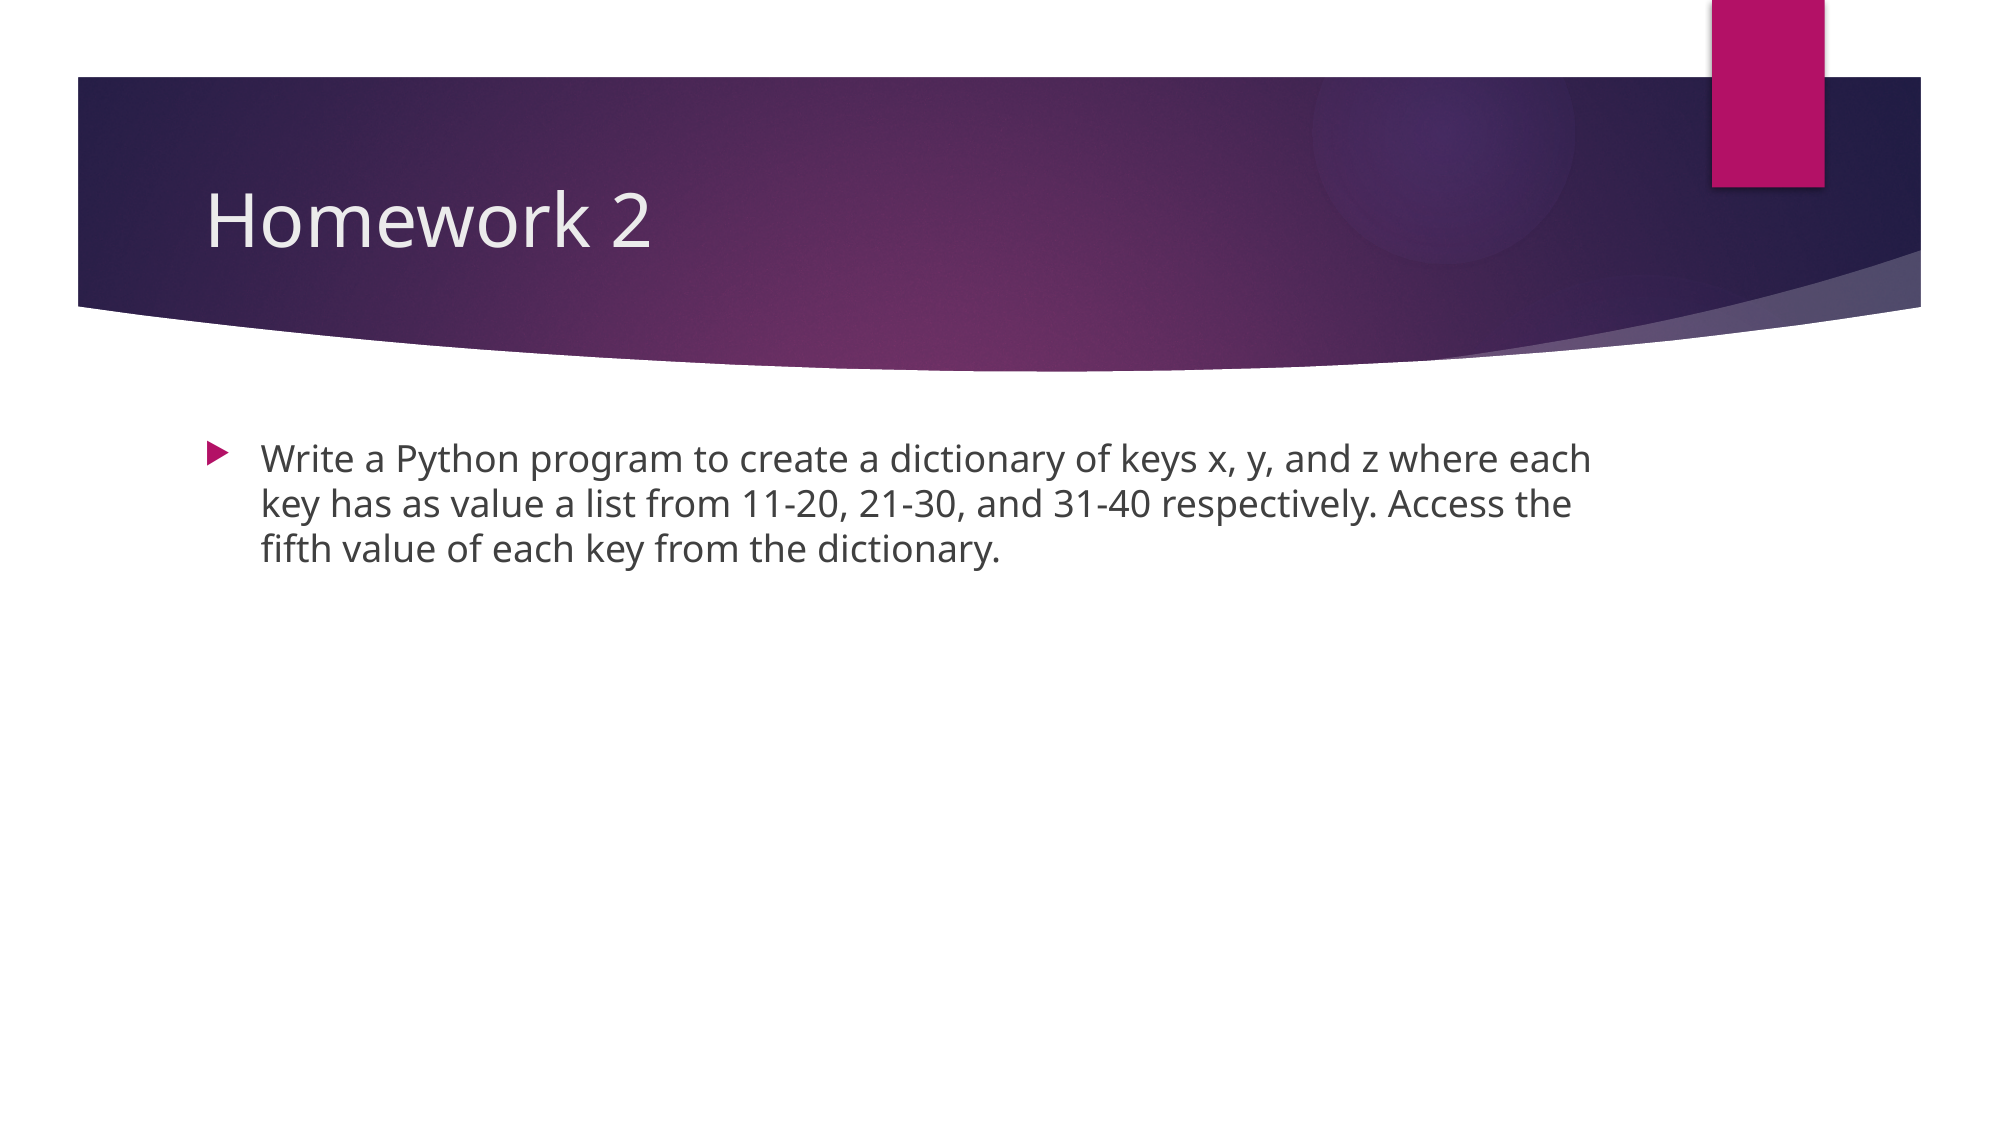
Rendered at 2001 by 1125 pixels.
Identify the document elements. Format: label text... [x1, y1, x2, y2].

title Homework 2 [189, 159, 1627, 276]
list Write a Python program to create a dictionary of keys x, y, and z where each key has as value a list from 11-20, 21-30, and 31-40 respectively. Access the fifth value of each key from the dictionary. [189, 427, 1638, 988]
